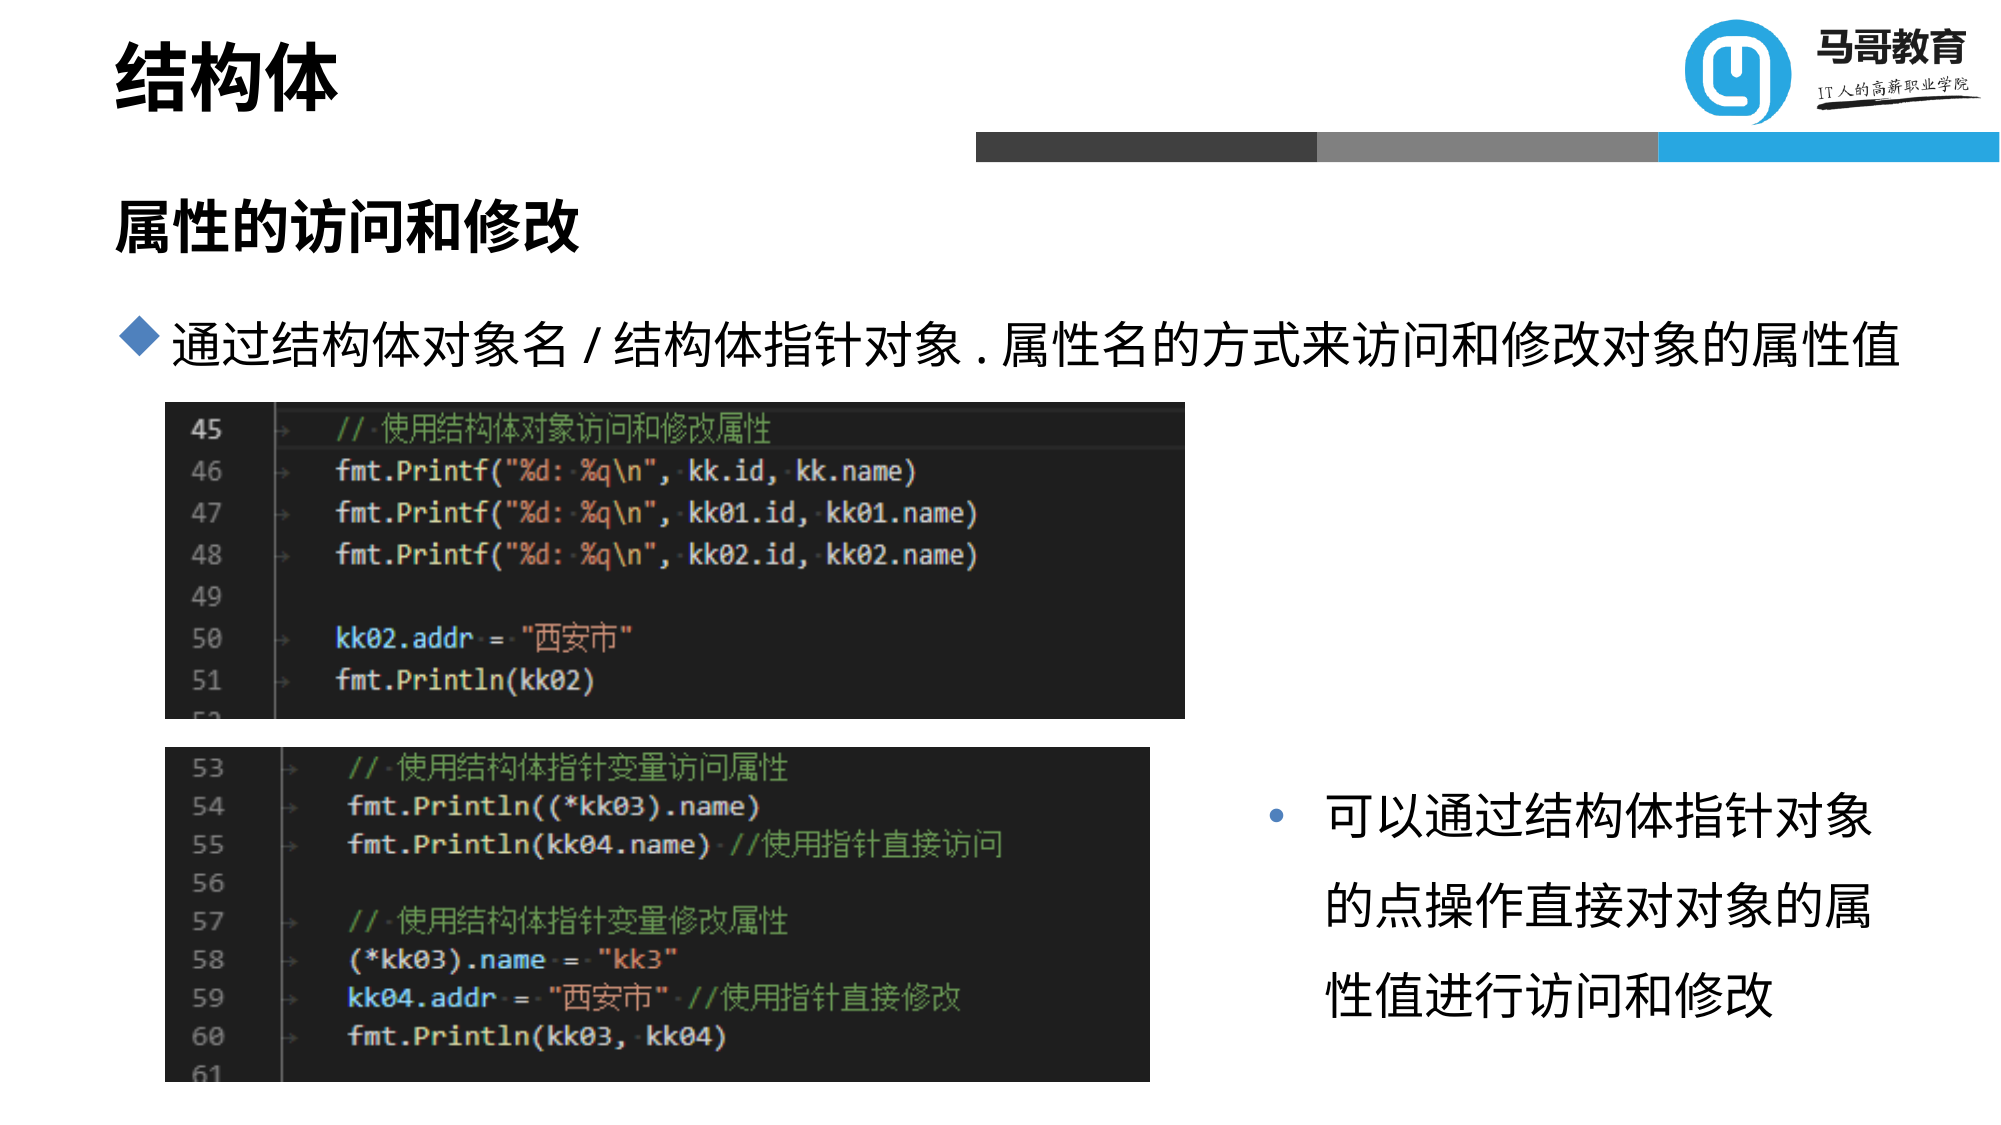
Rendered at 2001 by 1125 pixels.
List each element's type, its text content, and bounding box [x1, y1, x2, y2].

picture [165, 747, 1151, 1082]
picture [165, 401, 1185, 719]
text_box 属性的访问和修改 [99, 182, 1989, 268]
picture [1671, 0, 2001, 206]
title 结构体 [99, 27, 1274, 124]
text_box 通过结构体对象名/结构体指针对象.属性名的方式来访问和修改对象的属性值 [99, 305, 1931, 920]
text_box 可以通过结构体指针对象的点操作直接对对象的属性值进行访问和修改 [1252, 747, 1931, 1125]
